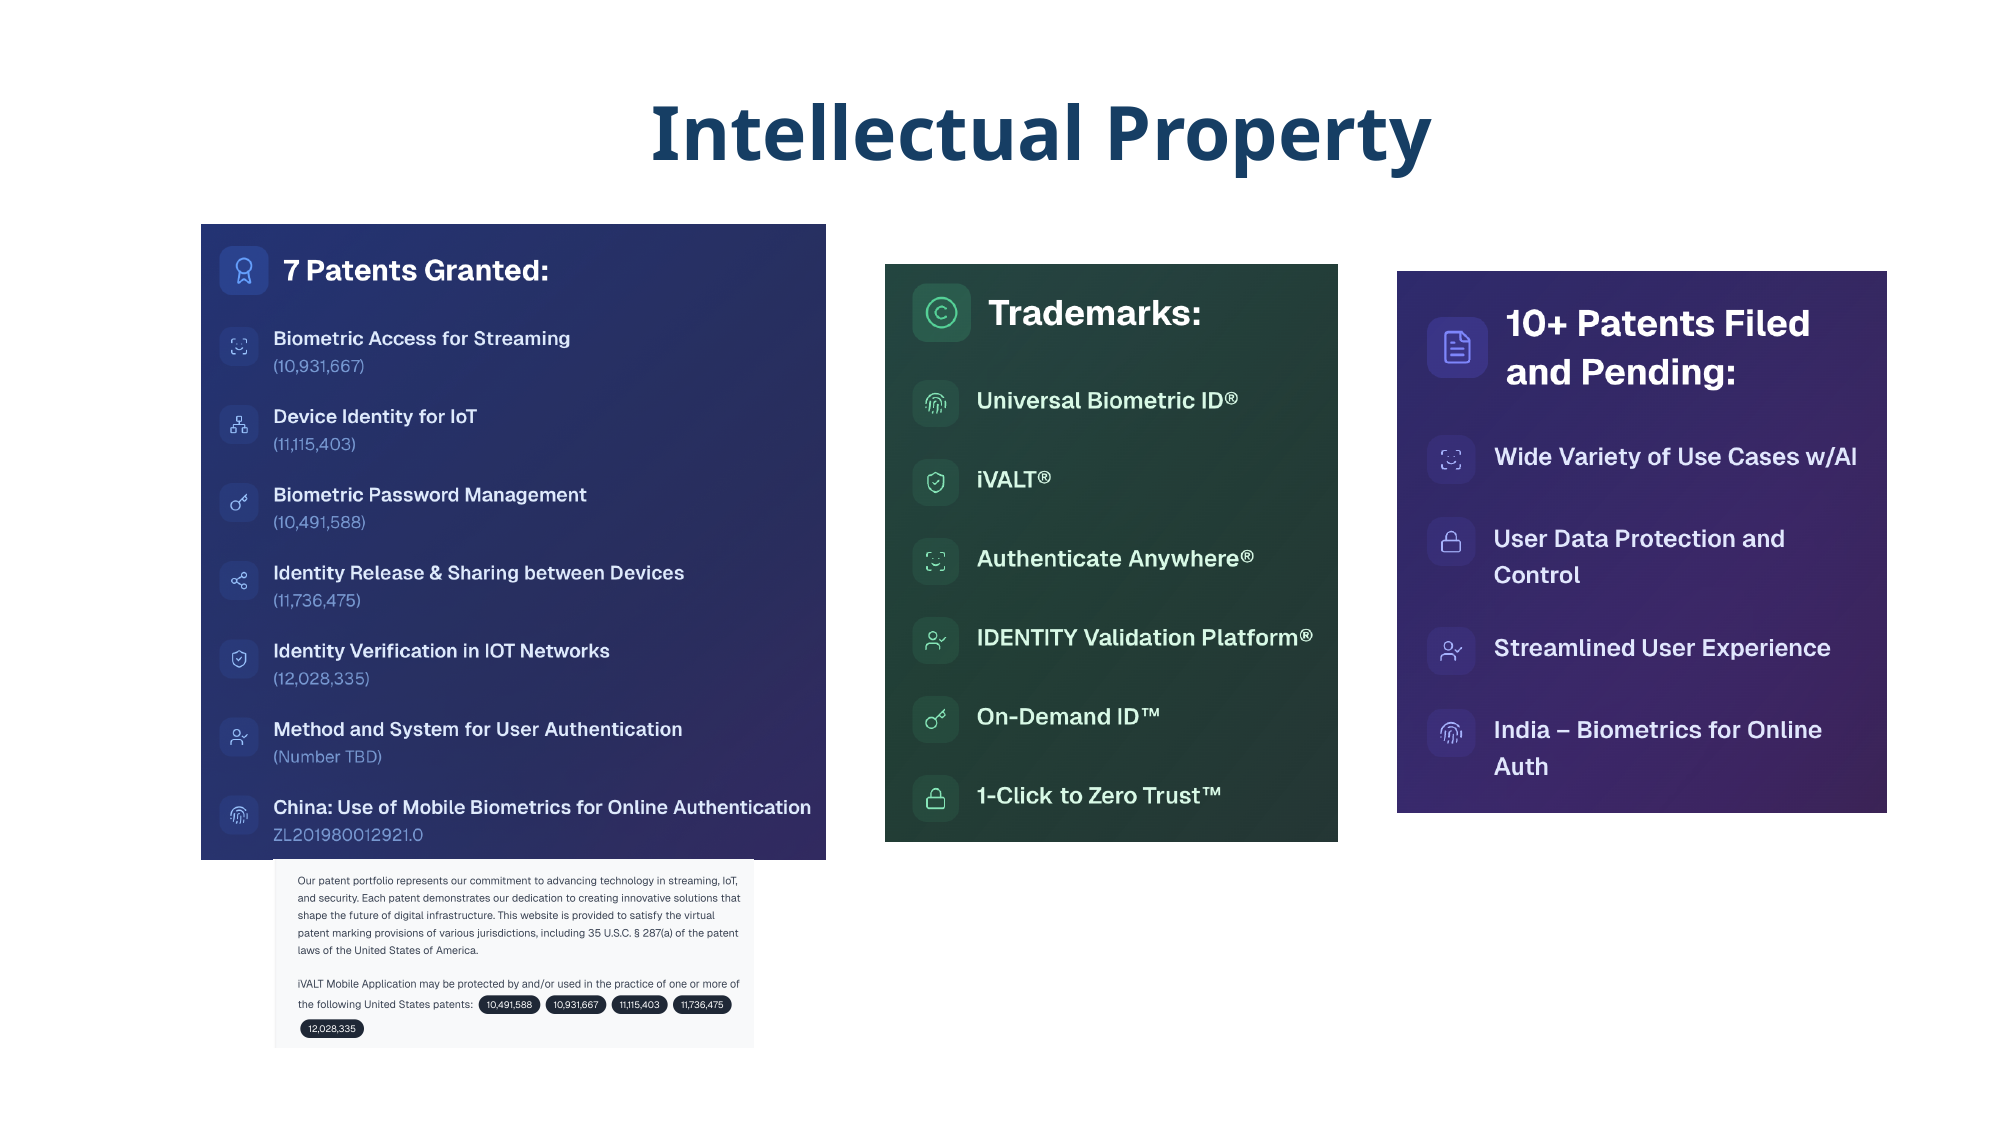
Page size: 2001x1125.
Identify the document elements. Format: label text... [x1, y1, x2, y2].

text_box Intellectual Property [228, 77, 1856, 183]
picture [1397, 271, 1888, 813]
picture [884, 264, 1339, 842]
picture [200, 224, 826, 1048]
